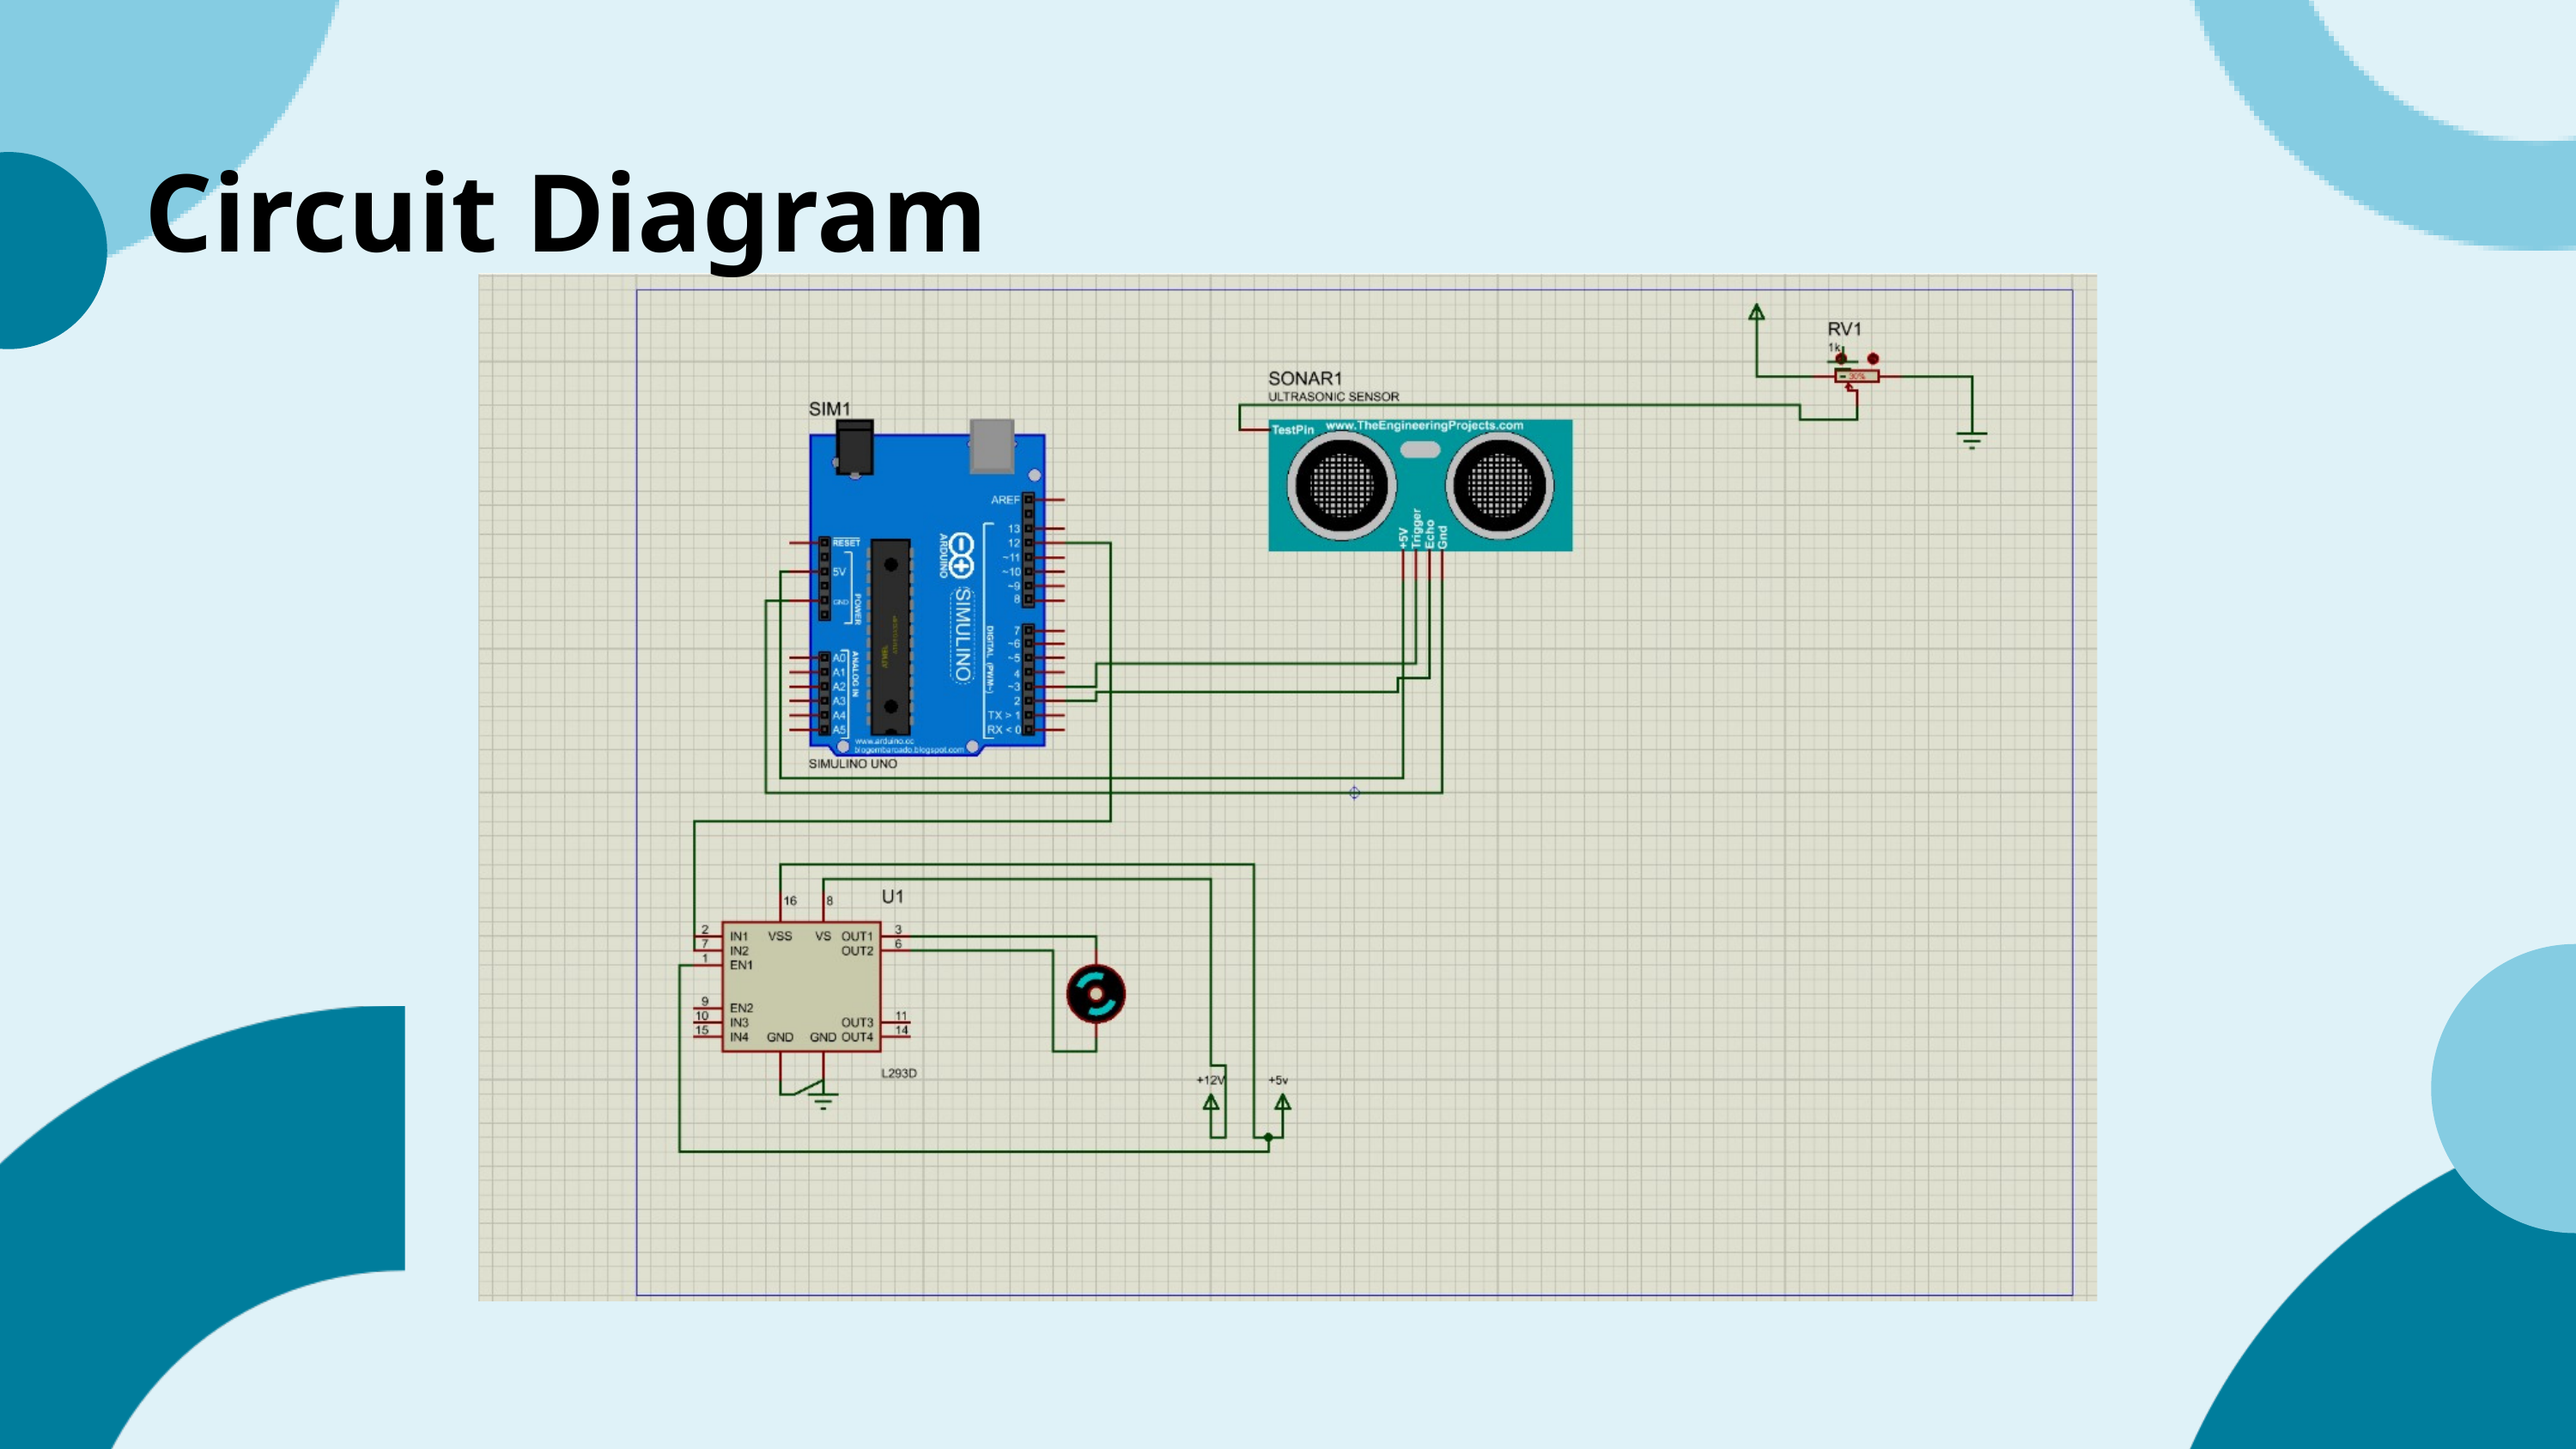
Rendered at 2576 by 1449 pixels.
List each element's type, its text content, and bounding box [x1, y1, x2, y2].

text_box [2175, 0, 2576, 251]
text_box [0, 0, 357, 290]
text_box [2141, 1104, 2576, 1449]
text_box [0, 1006, 405, 1449]
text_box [2431, 943, 2576, 1234]
text_box Circuit Diagram [144, 144, 2355, 274]
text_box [0, 151, 107, 349]
text_box [478, 274, 2098, 1301]
